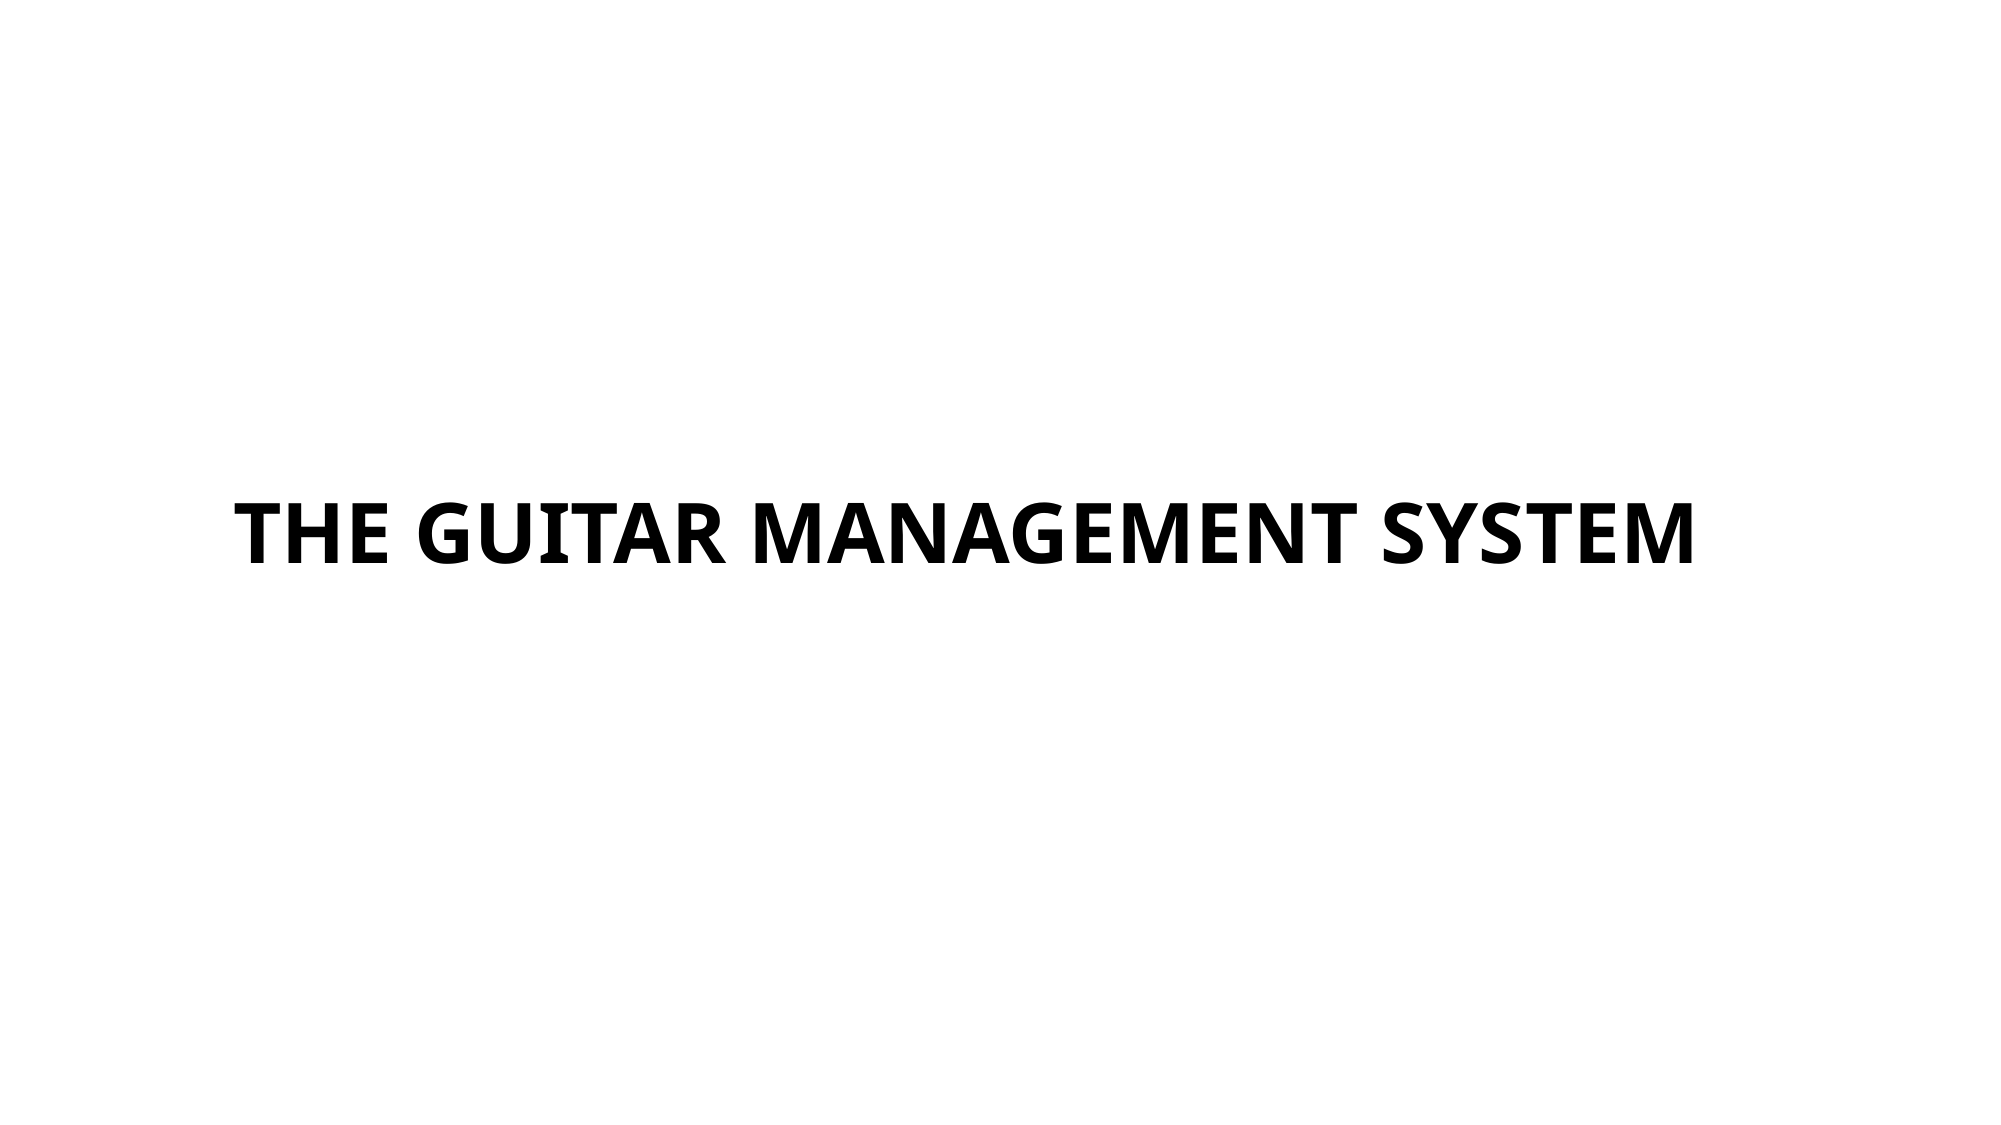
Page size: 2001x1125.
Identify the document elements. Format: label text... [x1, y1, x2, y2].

title The Guitar Management System [216, 405, 1717, 589]
